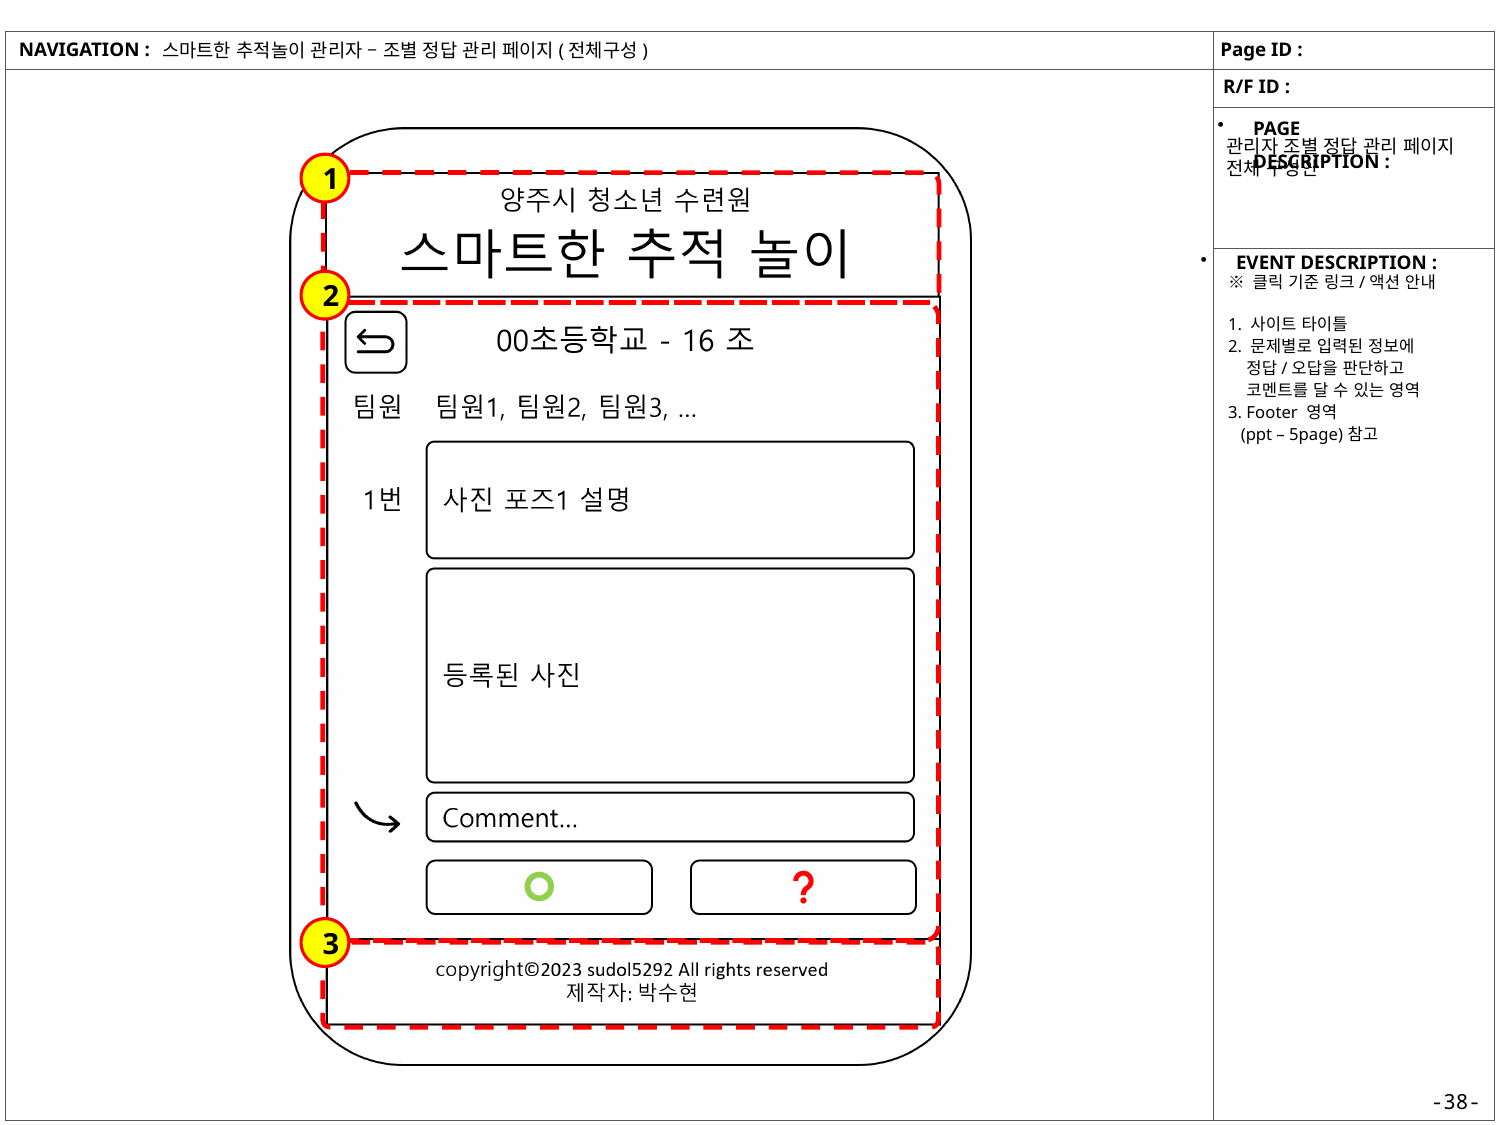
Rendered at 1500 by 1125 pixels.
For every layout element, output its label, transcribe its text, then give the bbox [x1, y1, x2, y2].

text_box ※ 클릭 기준 링크/액션 안내 1. 사이트 타이틀 2. 문제별로 입력된 정보에 정답/오답을 판단하고 코멘트를 달 수 있는 영역 3. Footer 영역 (ppt – 5page)참고 [1213, 262, 1500, 451]
title 스마트한 추적놀이 관리자 – 조별 정답 관리 페이지(전체구성) [147, 30, 1211, 67]
text_box [1244, 0, 1500, 33]
picture [289, 126, 973, 1067]
text_box 관리자 조별 정답 관리 페이지 전체 구성안 [1212, 127, 1500, 187]
